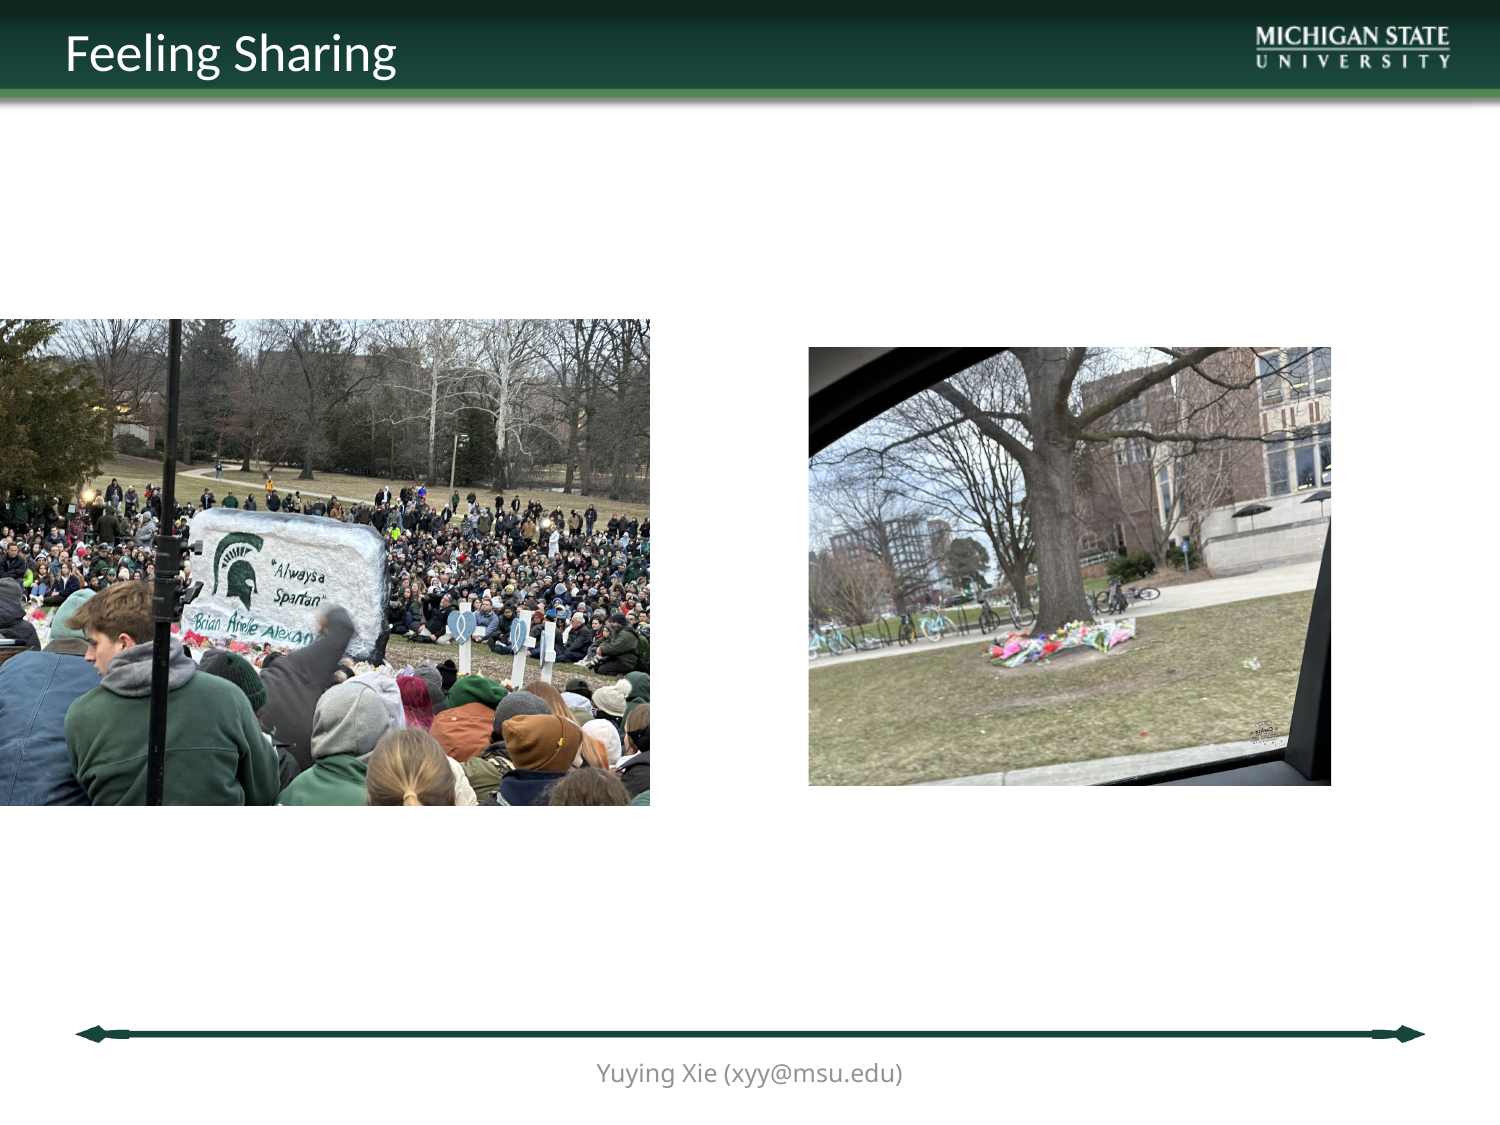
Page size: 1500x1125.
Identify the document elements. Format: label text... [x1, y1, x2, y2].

footer Yuying Xie (xyy@msu.edu) [512, 1042, 988, 1103]
text_box Feeling Sharing [49, 9, 1413, 90]
picture [0, 0, 1500, 110]
picture [808, 346, 1332, 786]
picture [0, 318, 650, 807]
picture [75, 1025, 1425, 1043]
